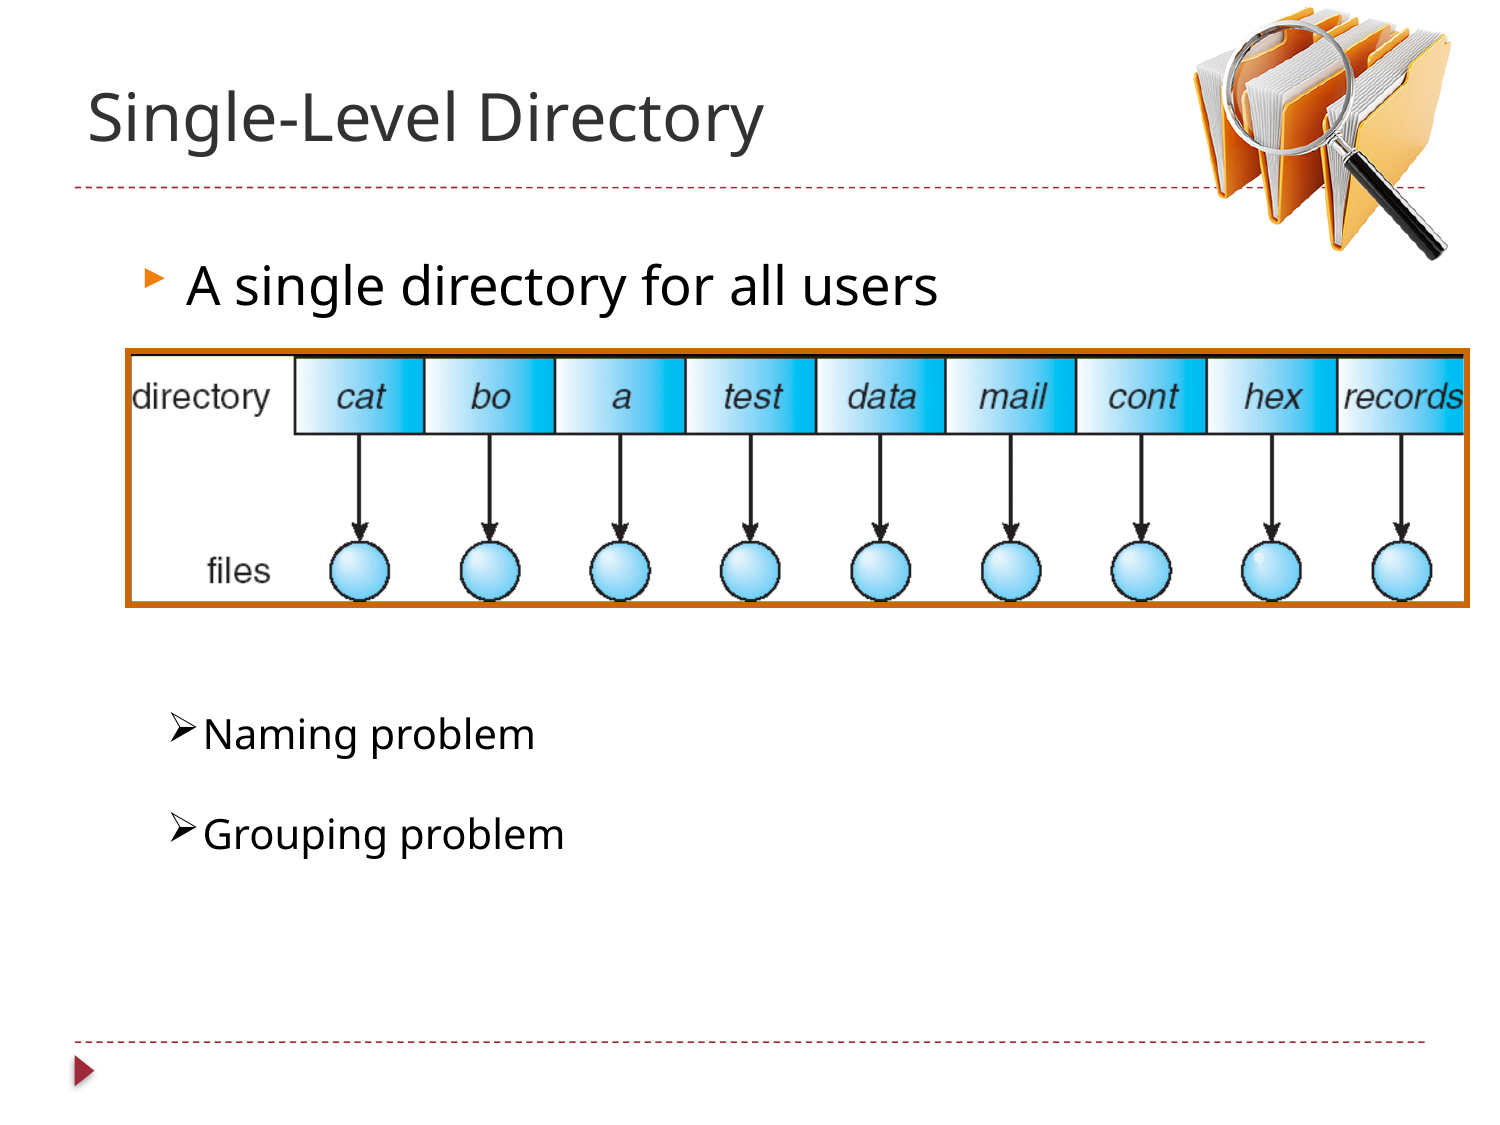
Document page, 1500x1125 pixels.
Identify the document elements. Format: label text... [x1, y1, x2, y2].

picture [1448, 403, 1456, 408]
title Single-Level Directory [72, 0, 1423, 163]
picture [1450, 394, 1464, 404]
picture [130, 353, 1464, 602]
text_box Naming problem Grouping problem [152, 700, 1321, 868]
picture [1143, 0, 1500, 268]
list A single directory for all users [126, 243, 1280, 336]
